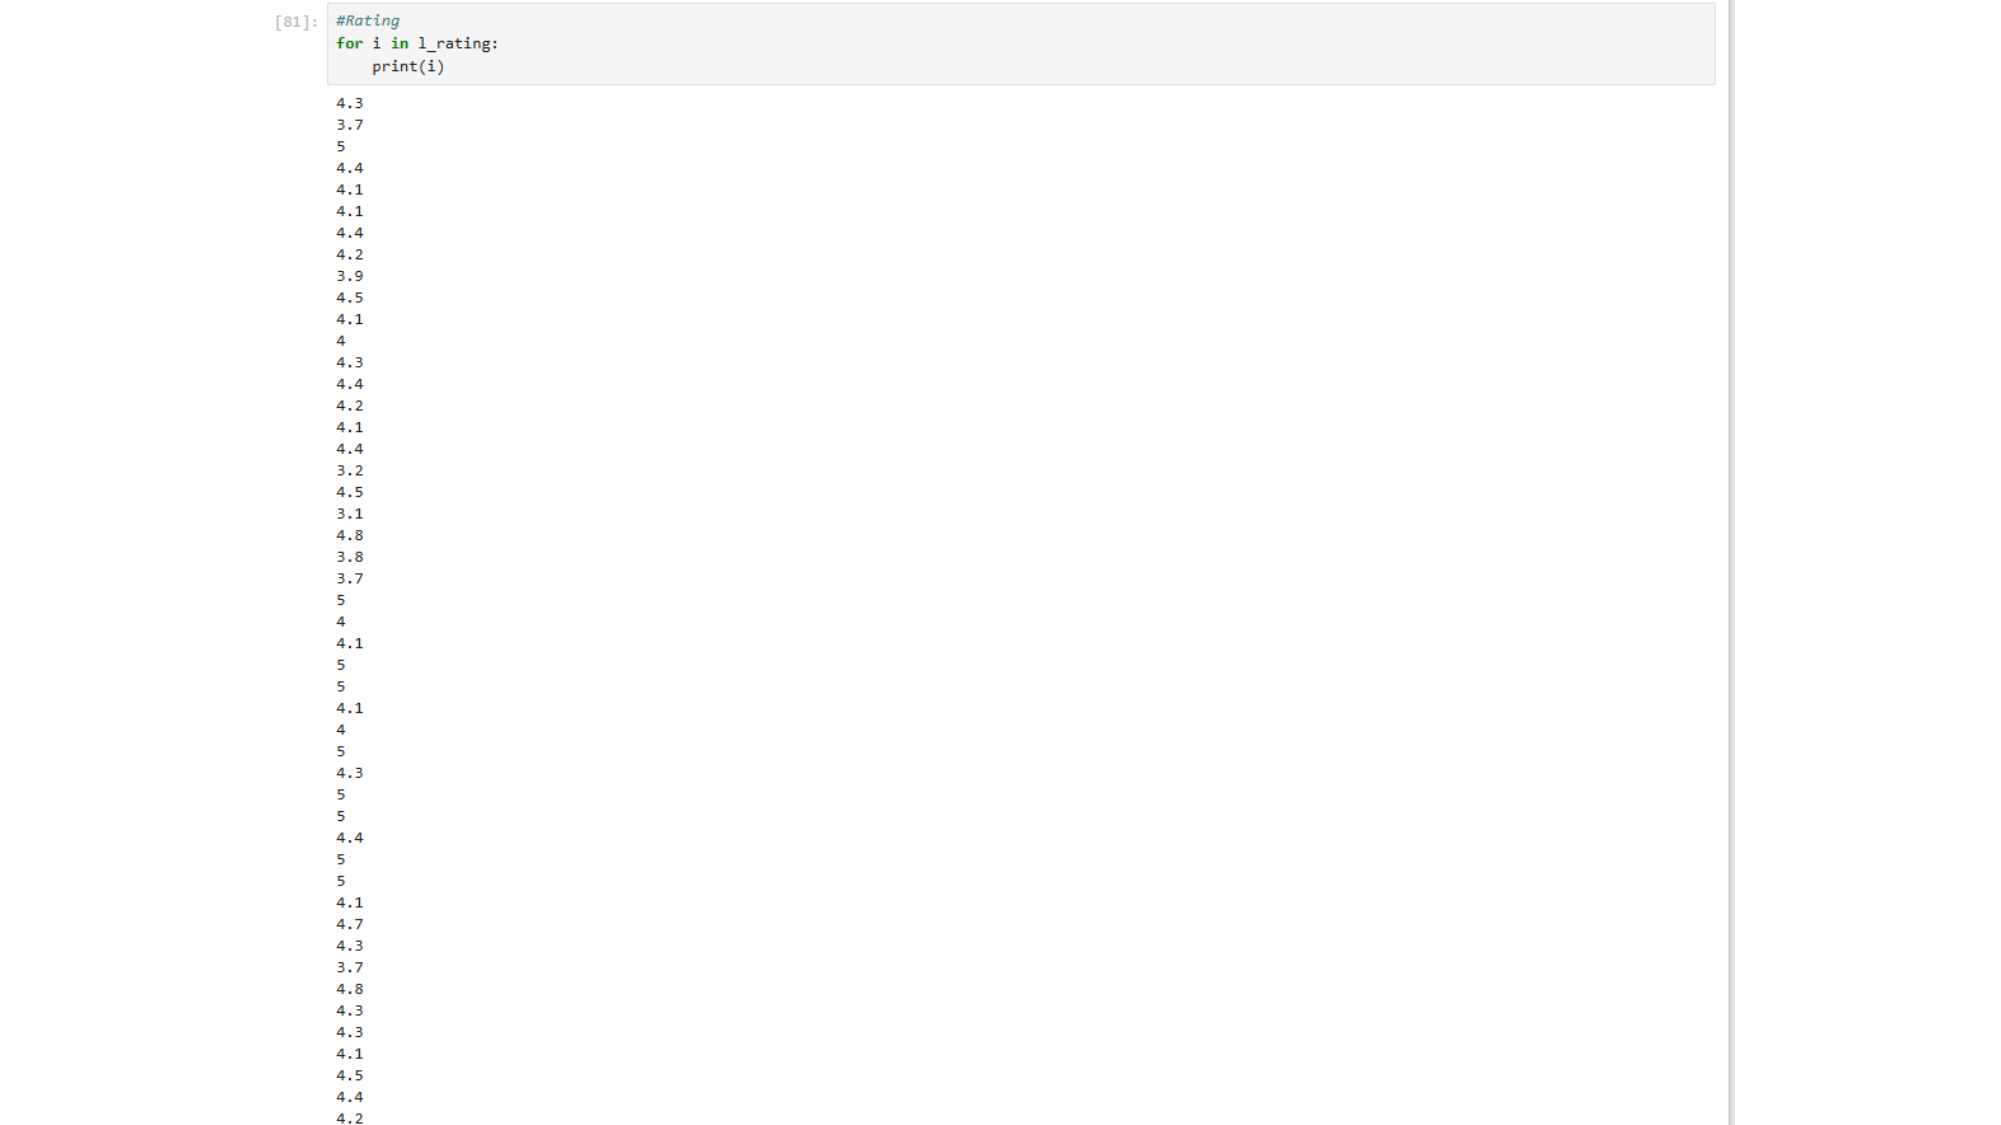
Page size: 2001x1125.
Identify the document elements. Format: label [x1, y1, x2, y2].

picture [264, 0, 1736, 1125]
